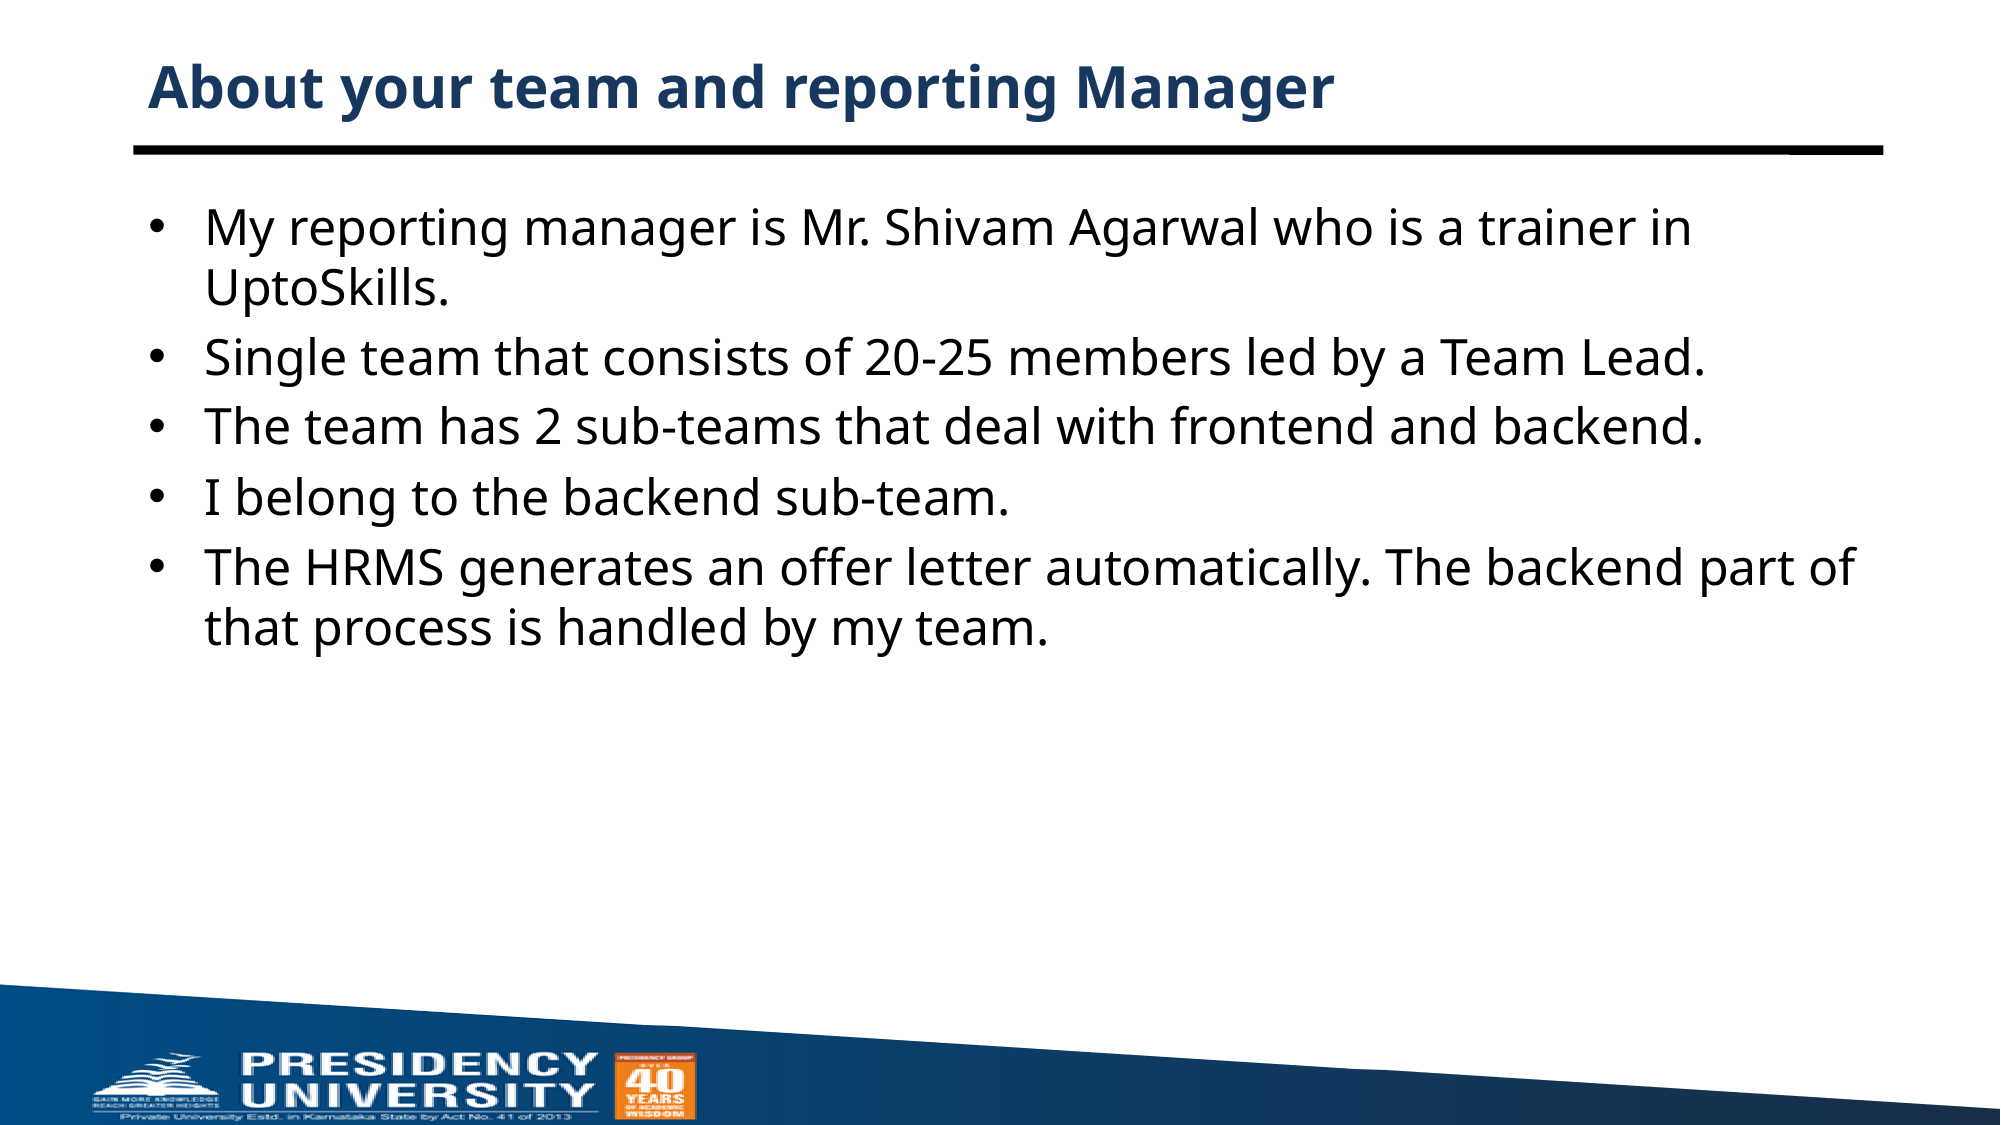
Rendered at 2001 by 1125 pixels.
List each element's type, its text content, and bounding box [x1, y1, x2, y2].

title About your team and reporting Manager [133, 45, 1884, 125]
picture [0, 982, 2000, 1125]
list My reporting manager is Mr. Shivam Agarwal who is a trainer in UptoSkills. Single team that consists of 20-25 members led by a Team Lead. The team has 2 sub-teams that deal with frontend and backend. I belong to the backend sub-team. The HRMS generates an offer letter automatically. The backend part of that process is handled by my team. [133, 187, 1884, 1000]
